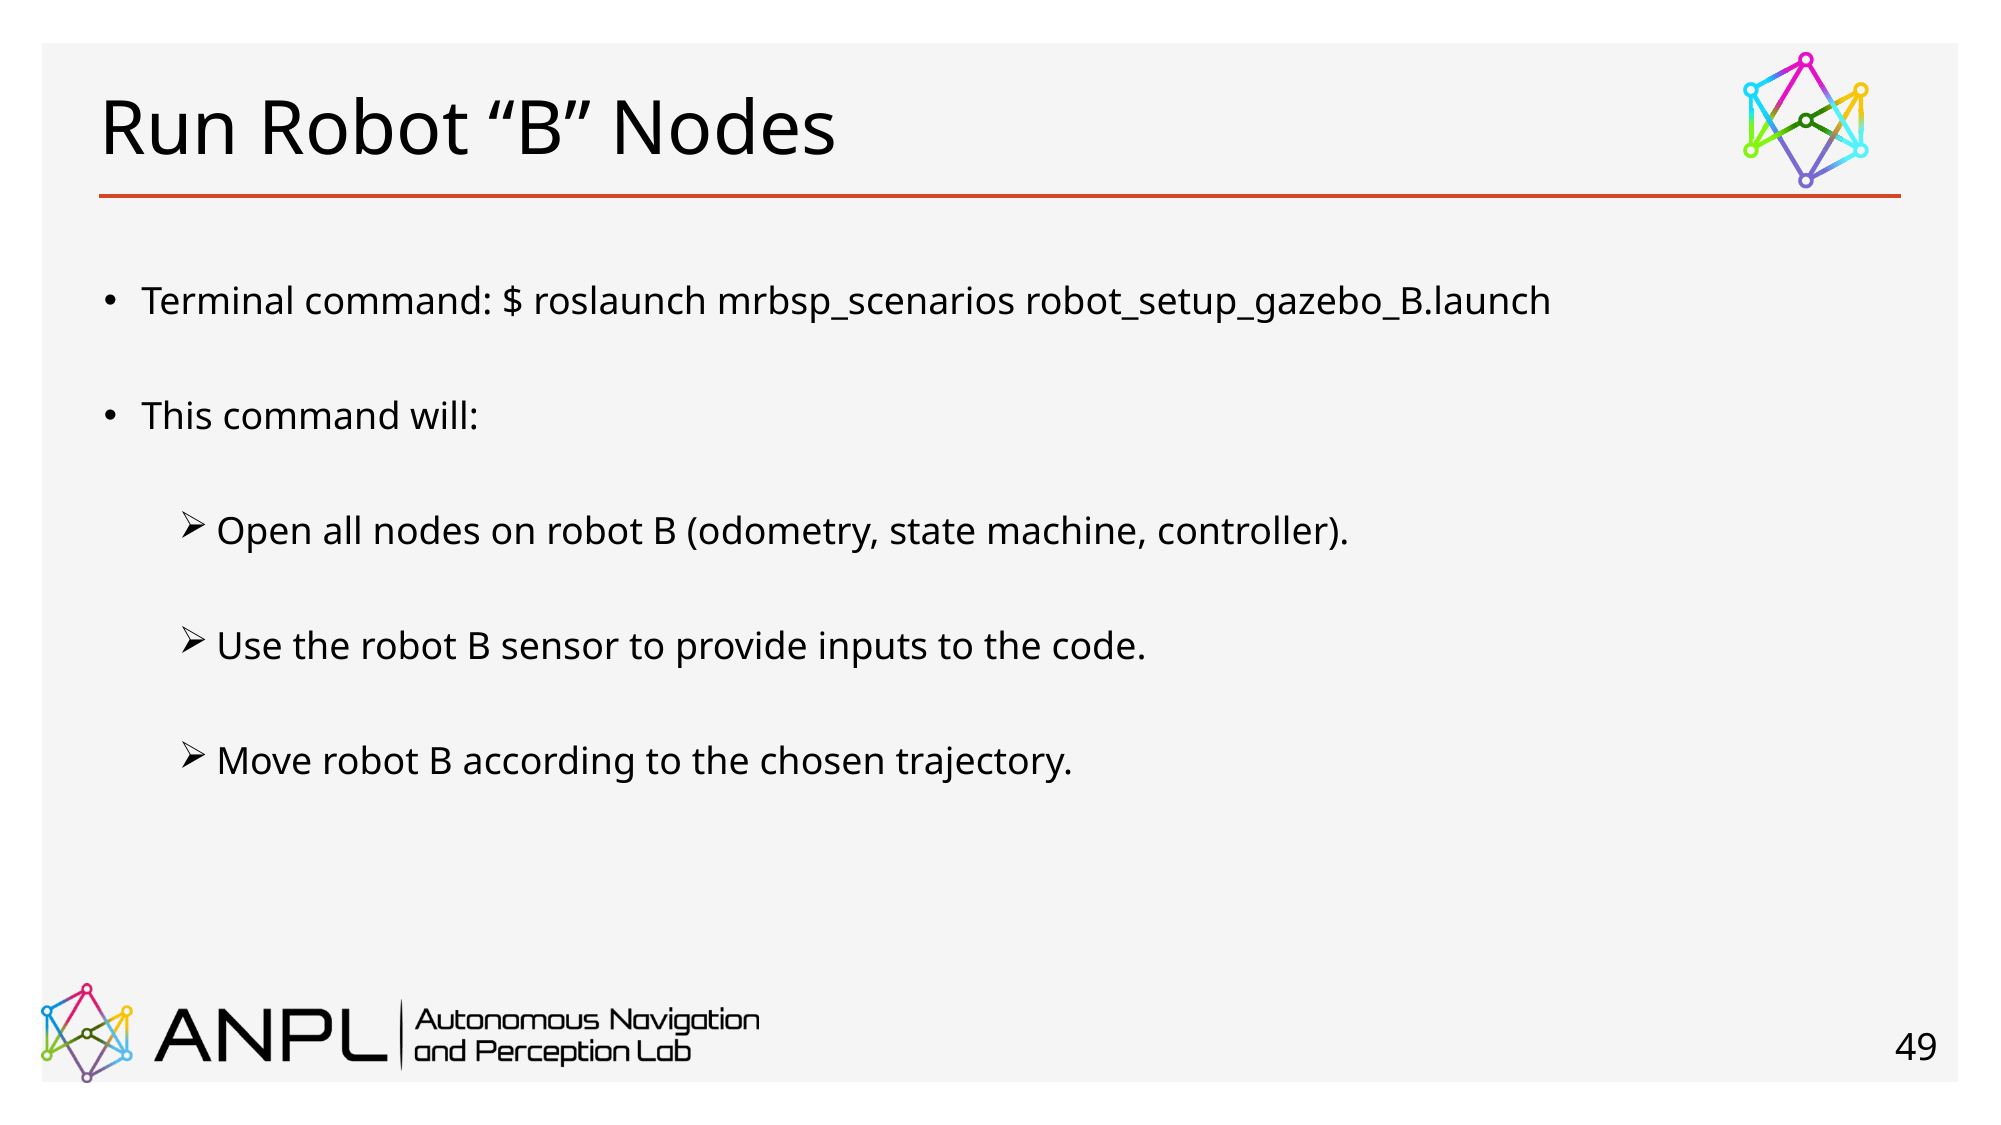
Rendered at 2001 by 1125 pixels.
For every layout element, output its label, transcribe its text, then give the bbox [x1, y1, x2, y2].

list Terminal command: $ roslaunch mrbsp_scenarios robot_setup_gazebo_B.launch This command will: Open all nodes on robot B (odometry, state machine, controller). Use the robot B sensor to provide inputs to the code. Move robot B according to the chosen trajectory. [88, 224, 1897, 973]
list Run Robot “B” Nodes [84, 72, 1672, 178]
picture [1672, 0, 1939, 254]
text_box 49 [1877, 1014, 1956, 1084]
picture [41, 983, 759, 1083]
